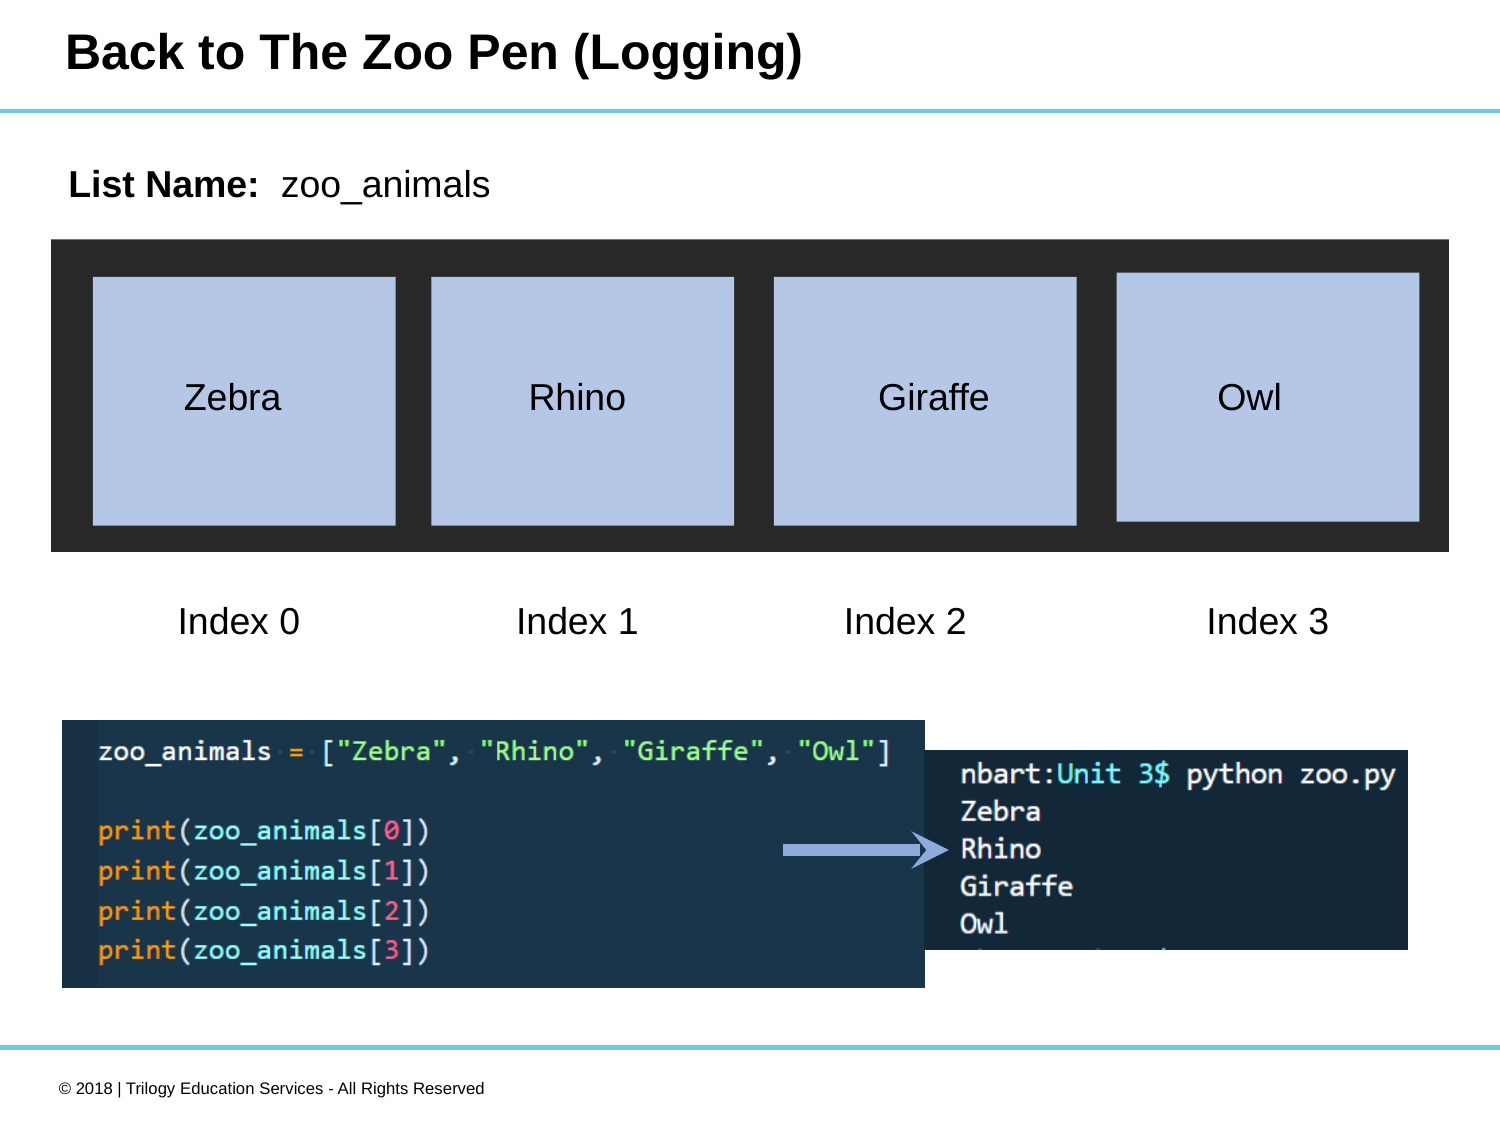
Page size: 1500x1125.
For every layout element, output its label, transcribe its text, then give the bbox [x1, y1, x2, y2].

text_box [773, 276, 1078, 527]
text_box [1116, 272, 1420, 523]
text_box [430, 276, 735, 527]
text_box Index 2 [829, 589, 982, 650]
text_box Zebra [169, 365, 297, 426]
text_box Index 3 [1191, 589, 1345, 650]
text_box [50, 238, 1450, 553]
text_box [92, 276, 397, 527]
text_box List Name: zoo_animals [53, 152, 506, 213]
text_box Giraffe [863, 365, 1005, 426]
text_box Index 0 [162, 589, 326, 650]
text_box Owl [1202, 365, 1297, 426]
picture [62, 720, 1408, 988]
text_box Rhino [513, 365, 642, 426]
text_box Index 1 [501, 589, 654, 650]
title Back to The Zoo Pen (Logging) [50, 0, 948, 108]
